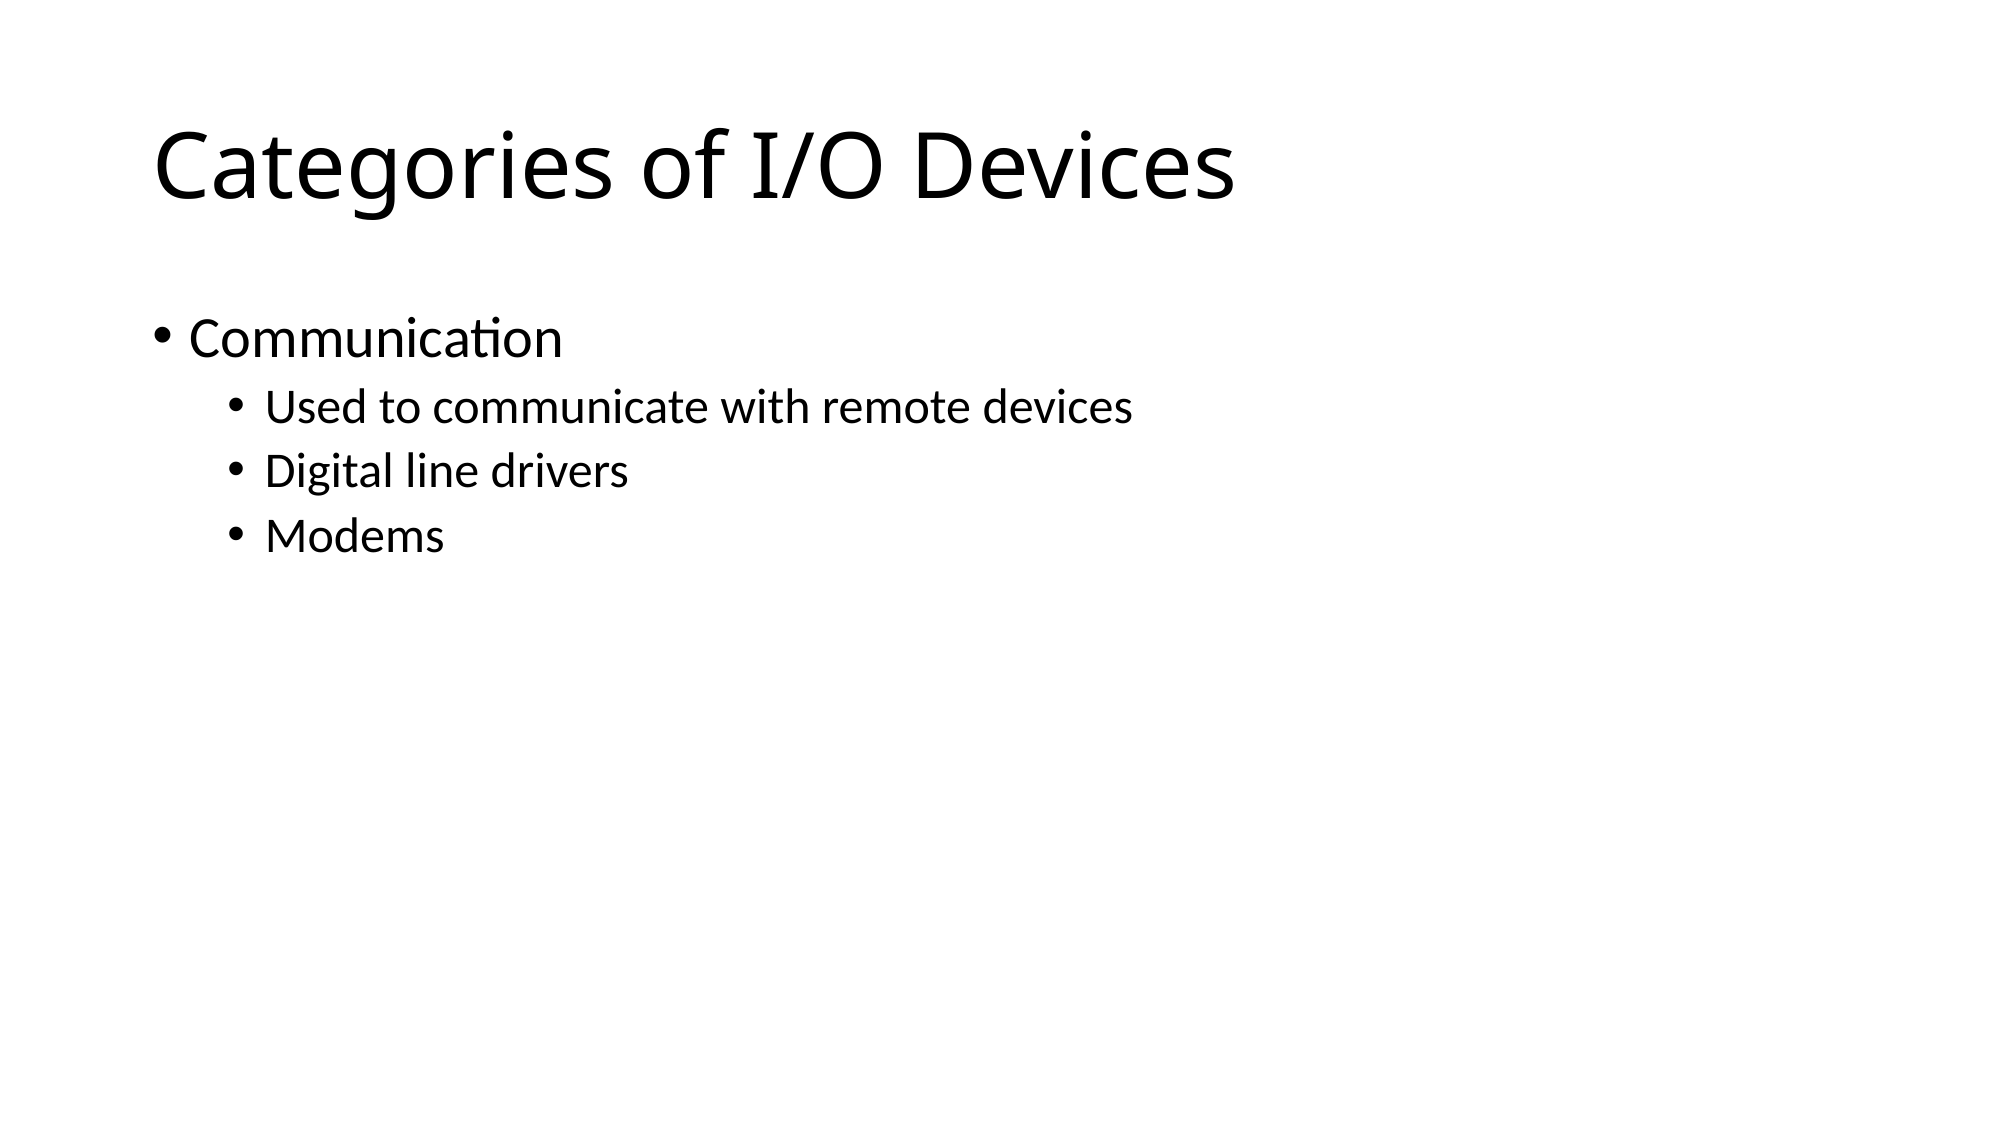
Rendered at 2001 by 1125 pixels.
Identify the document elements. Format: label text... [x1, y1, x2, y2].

title Categories of I/O Devices [137, 59, 1863, 278]
list Communication Used to communicate with remote devices Digital line drivers Modems [137, 299, 1863, 1014]
